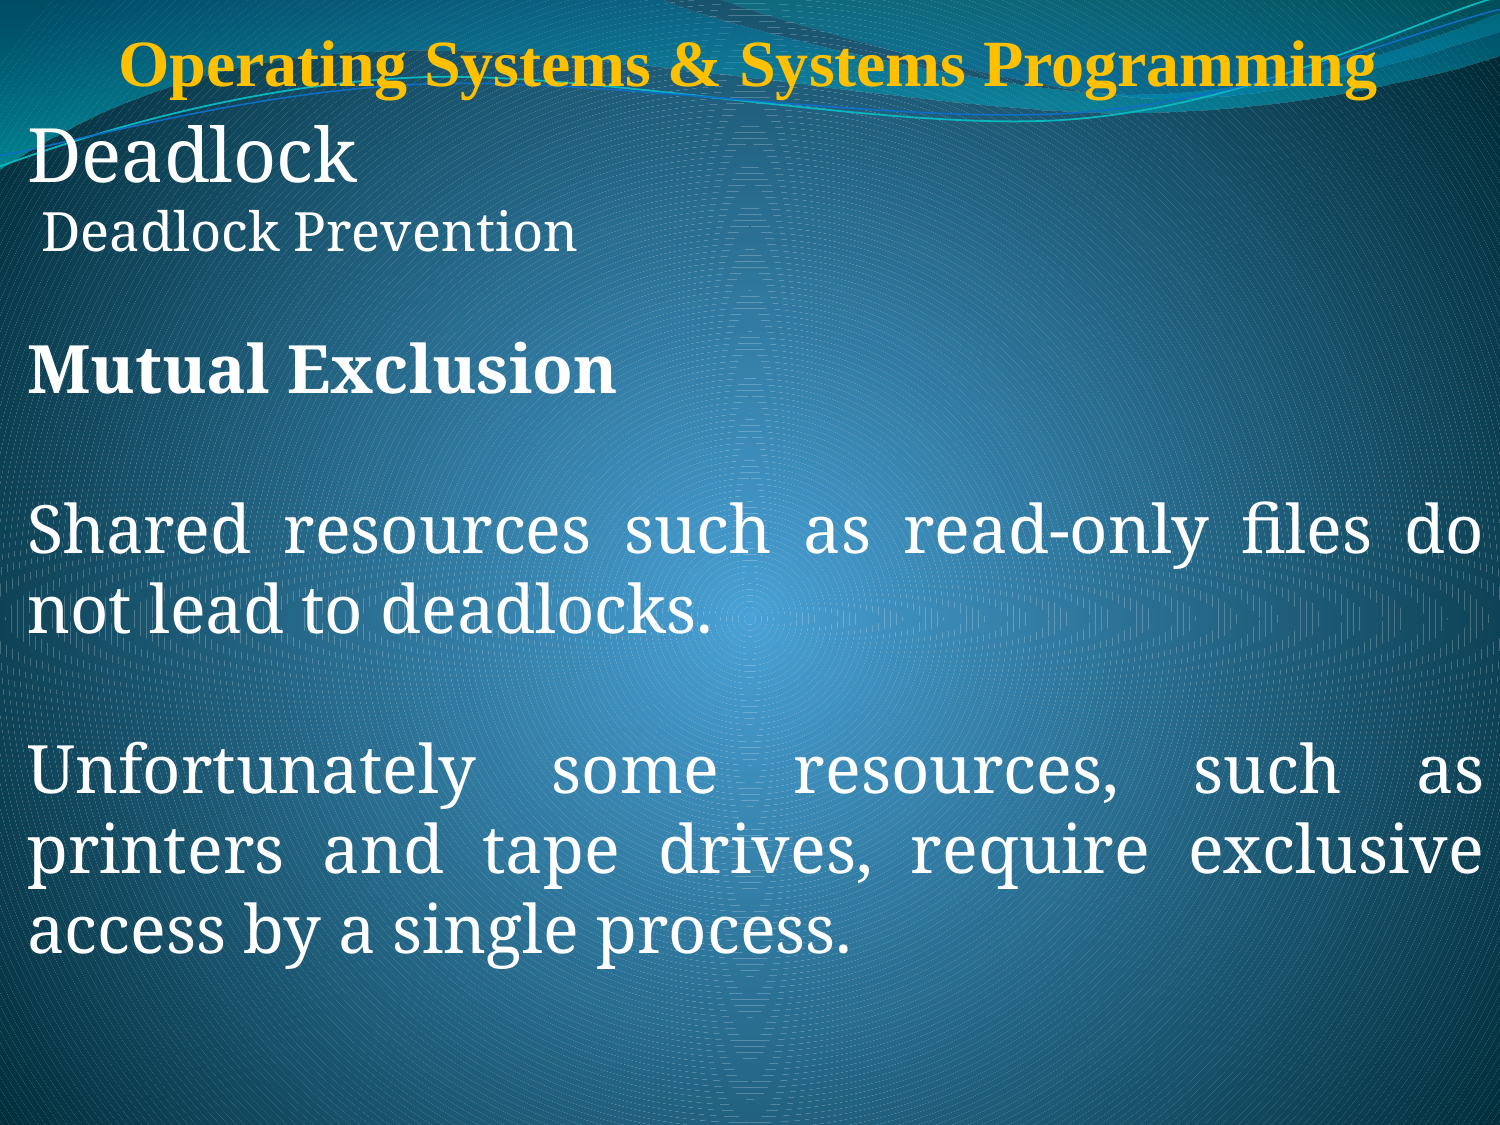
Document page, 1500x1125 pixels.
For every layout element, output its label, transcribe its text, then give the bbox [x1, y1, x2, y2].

text_box Deadlock Deadlock Prevention Mutual Exclusion Shared resources such as read-only files do not lead to deadlocks. Unfortunately some resources, such as printers and tape drives, require exclusive access by a single process. [12, 99, 1500, 975]
title Operating Systems & Systems Programming [112, 0, 1388, 99]
text_box [50, 975, 1438, 1107]
